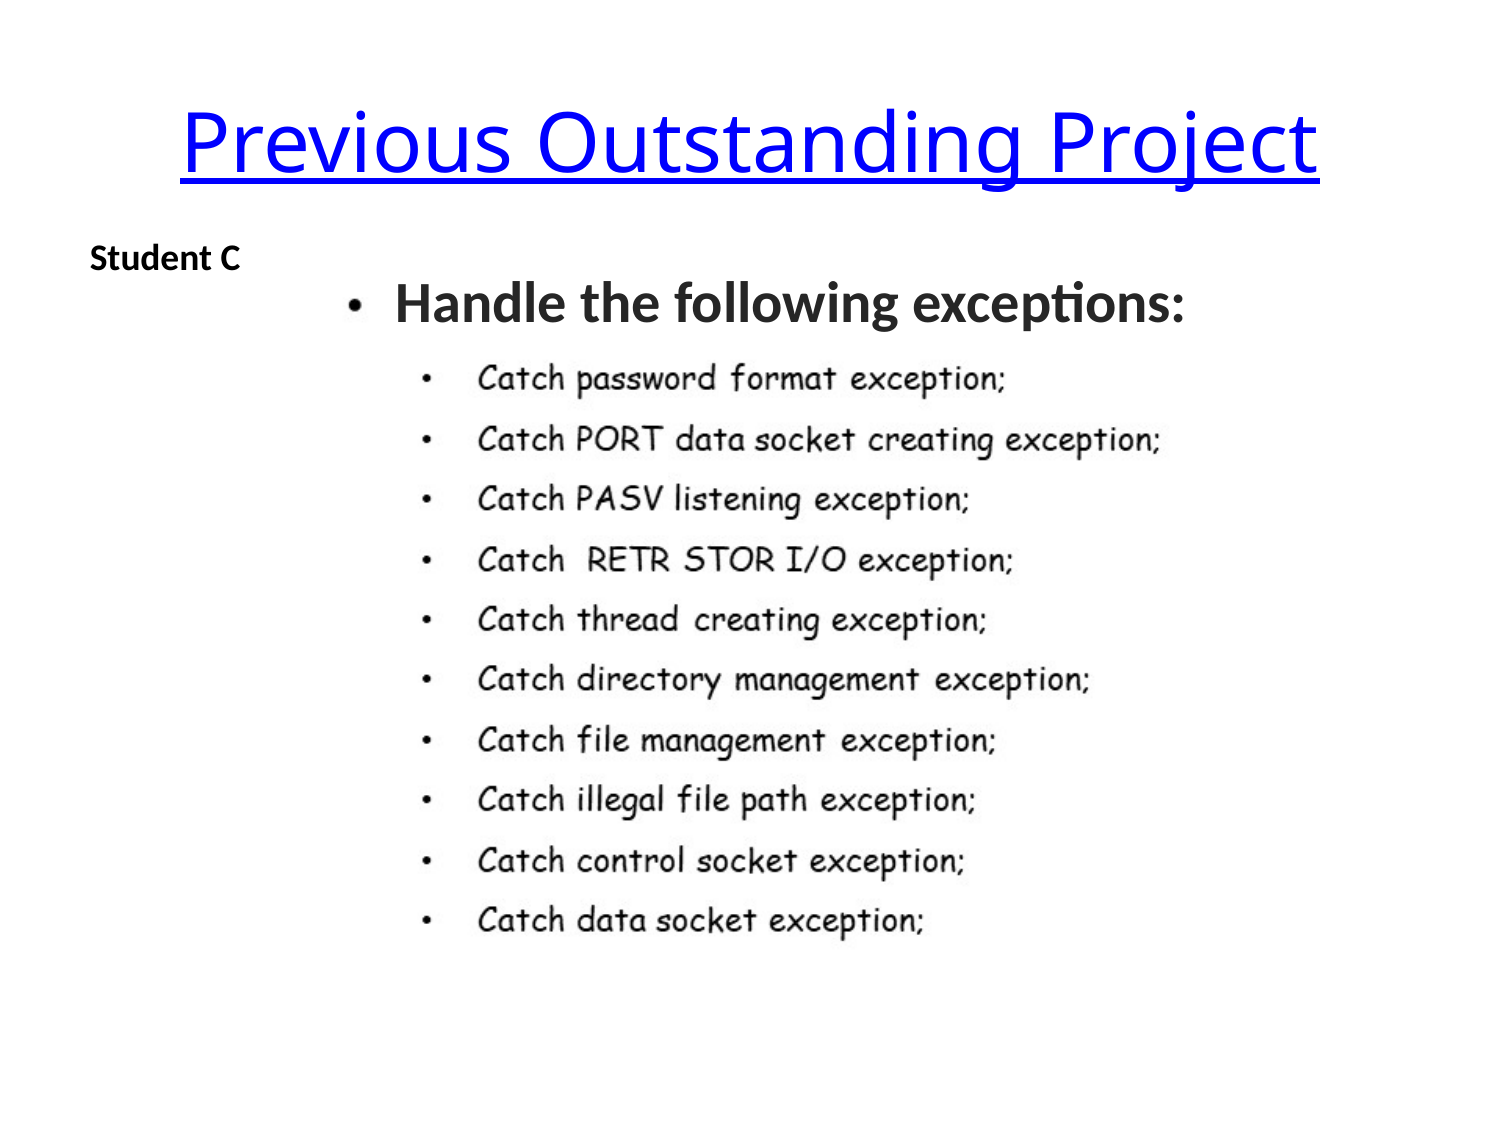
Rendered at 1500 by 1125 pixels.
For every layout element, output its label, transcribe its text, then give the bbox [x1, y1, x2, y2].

title Previous Outstanding Project [75, 45, 1425, 233]
text_box Student C [74, 226, 324, 286]
text_box Handle the following exceptions: [380, 256, 1231, 342]
picture [318, 260, 1182, 960]
